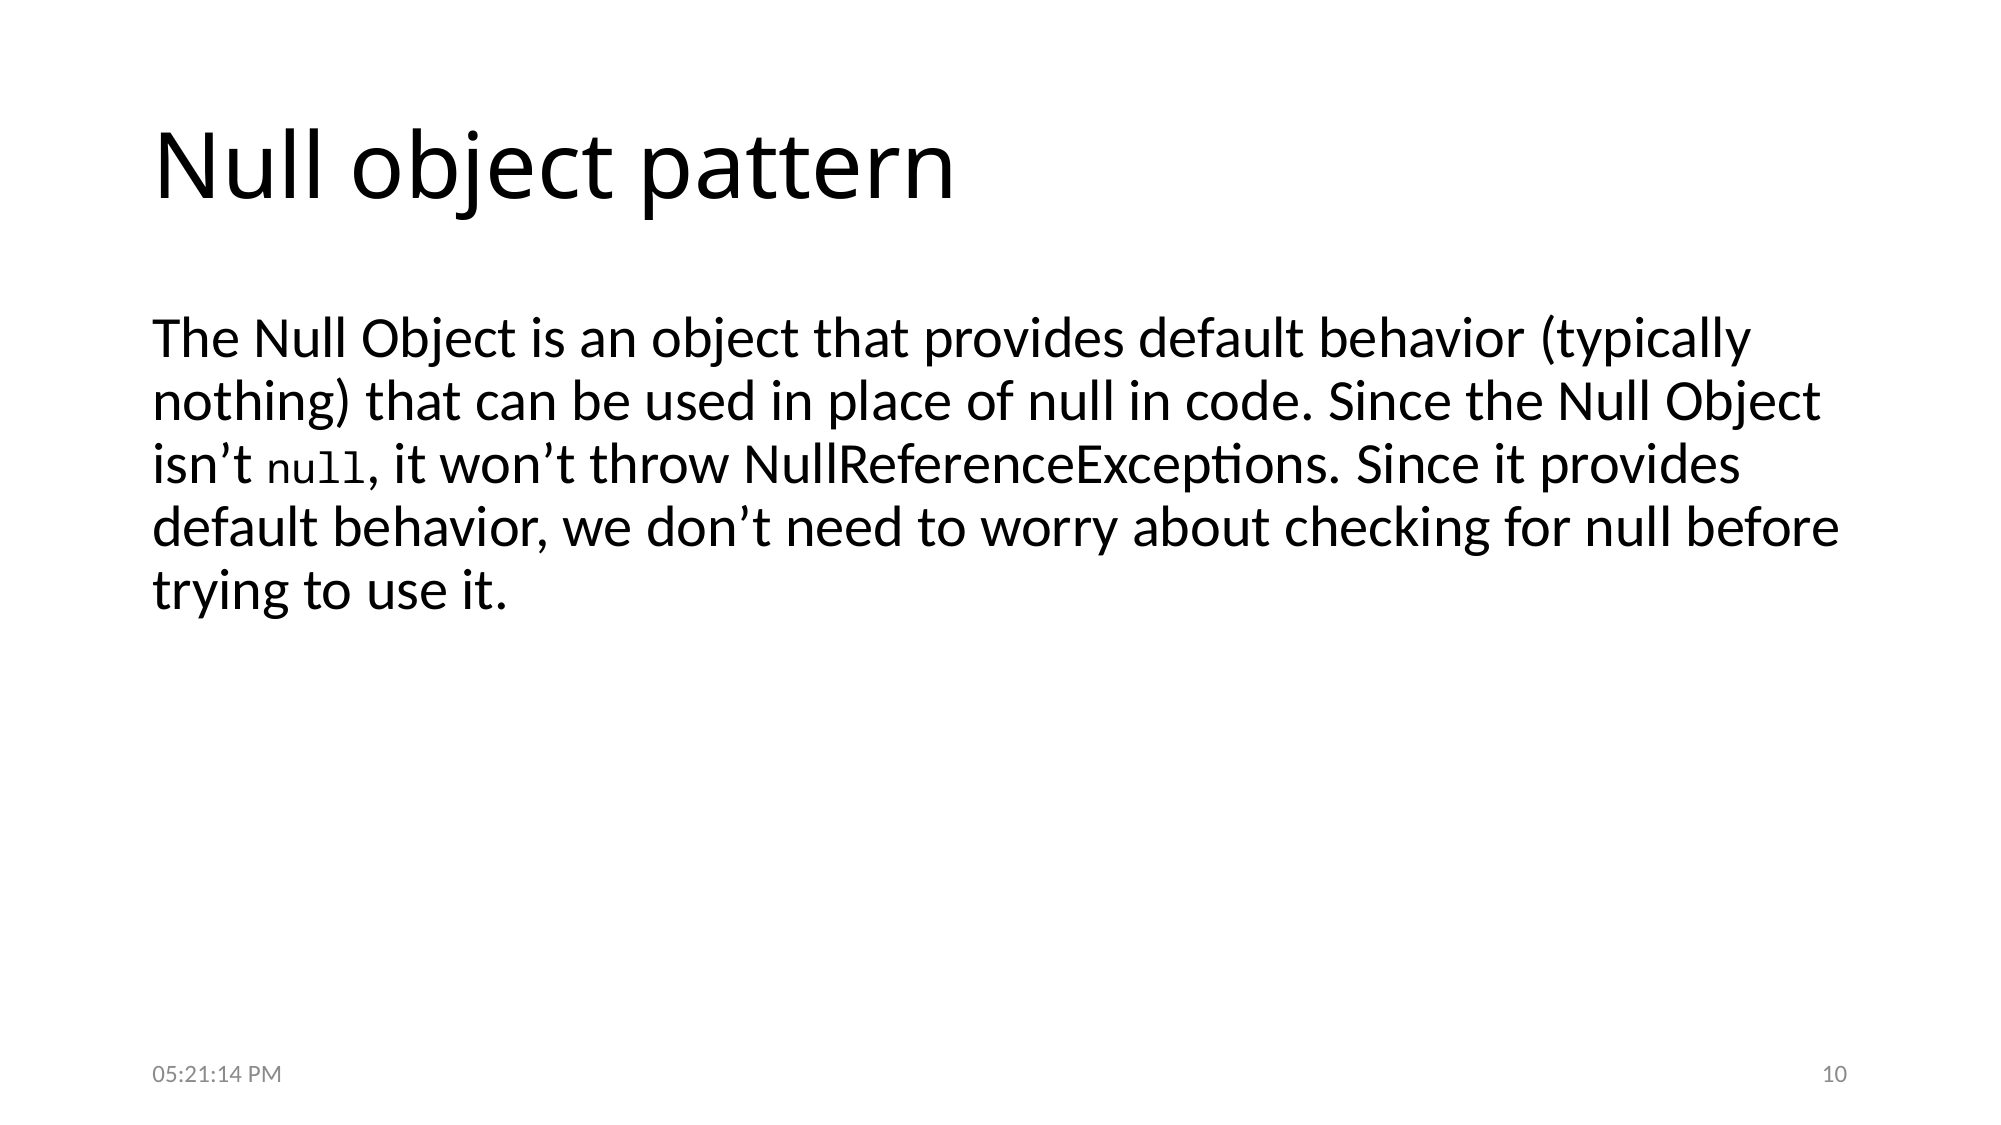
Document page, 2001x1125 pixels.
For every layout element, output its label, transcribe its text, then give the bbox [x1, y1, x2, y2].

list The Null Object is an object that provides default behavior (typically nothing) that can be used in place of null in code. Since the Null Object isn’t null, it won’t throw NullReferenceExceptions. Since it provides default behavior, we don’t need to worry about checking for null before trying to use it. [137, 299, 1863, 1014]
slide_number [137, 1042, 588, 1103]
slide_number 10 [1412, 1042, 1863, 1103]
title Null object pattern [137, 59, 1863, 278]
